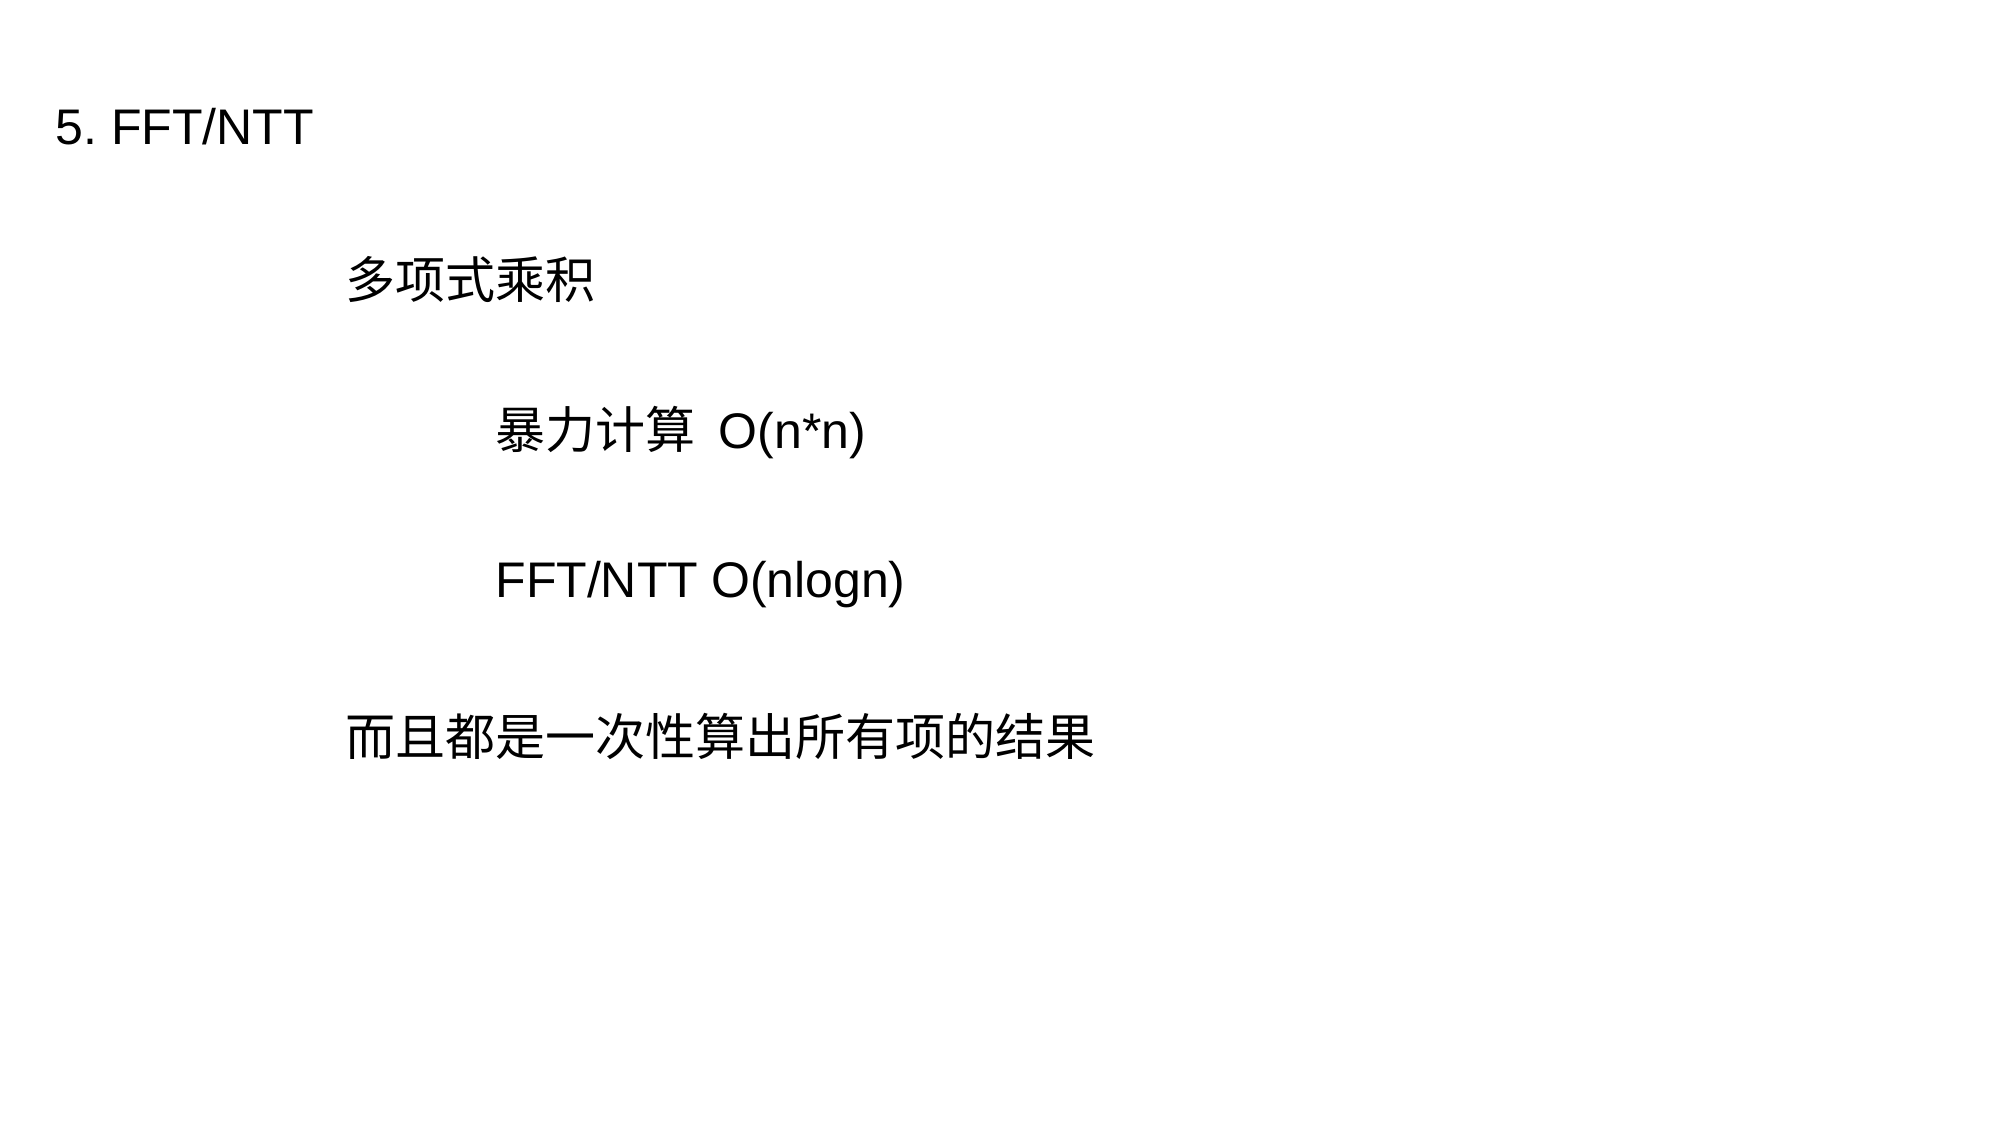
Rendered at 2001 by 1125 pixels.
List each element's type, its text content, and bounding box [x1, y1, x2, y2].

subtitle 5. FFT/NTT [40, 13, 1260, 167]
text_box 多项式乘积 暴力计算 O(n*n) FFT/NTT O(nlogn) 而且都是一次性算出所有项的结果 [330, 167, 1868, 1053]
